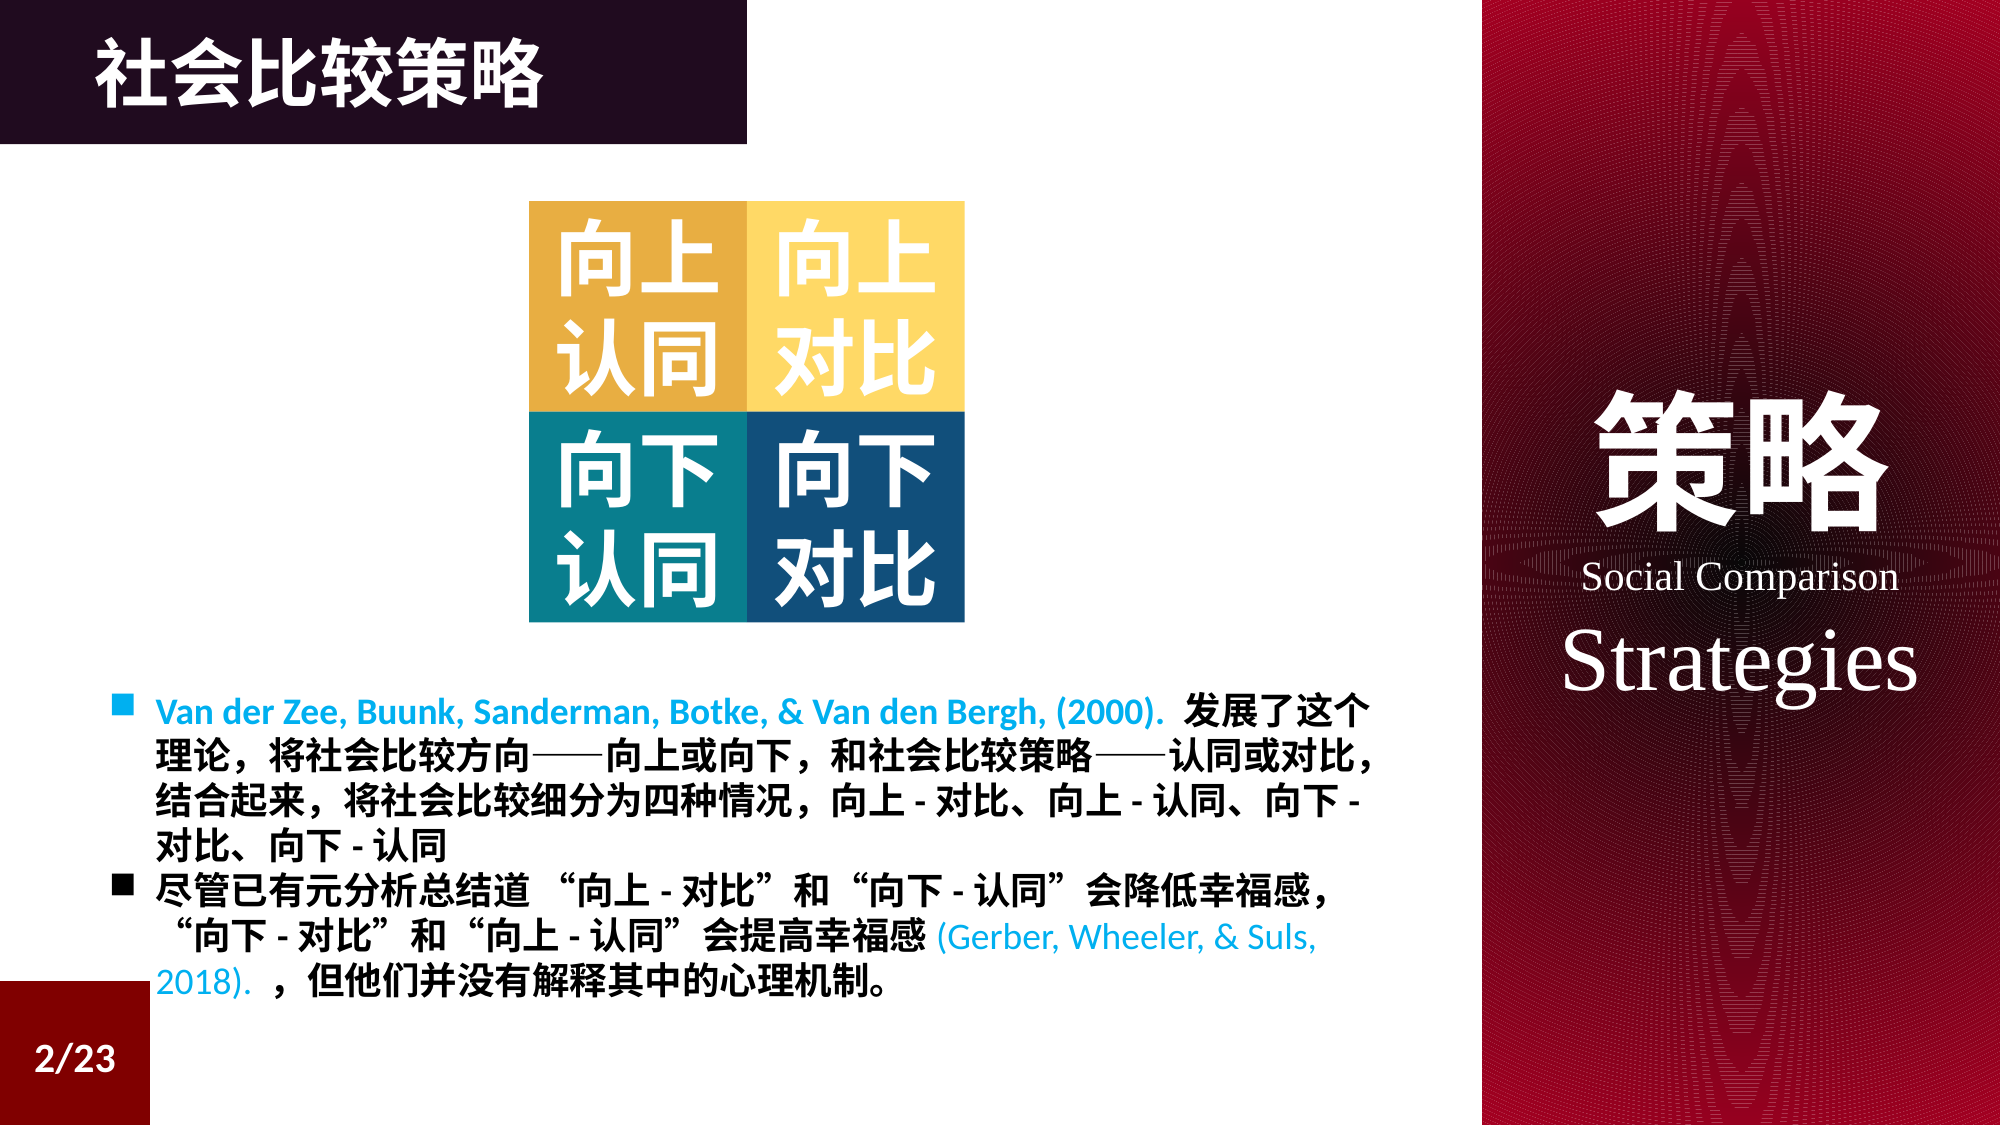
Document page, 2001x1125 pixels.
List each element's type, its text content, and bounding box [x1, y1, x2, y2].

text_box 2/23 [0, 1023, 150, 1089]
text_box [0, 980, 151, 1125]
text_box [0, 0, 748, 145]
text_box 社会比较策略 [79, 18, 578, 124]
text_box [528, 200, 965, 623]
text_box [1481, 0, 2000, 1125]
text_box Van der Zee, Buunk, Sanderman, Botke, & Van den Bergh, (2000). 发展了这个理论，将社会比较方向——向上或向下，和社会比较策略——认同或对比，结合起来，将社会比较细分为四种情况，向上-对比、向上-认同、向下-对比、向下-认同 尽管已有元分析总结道 “向上-对比”和“向下-认同”会降低幸福感，“向下-对比”和“向上-认同”会提高幸福感(Gerber, Wheeler, & Suls, 2018). ，但他们并没有解释其中的心理机制。 [93, 679, 1400, 1010]
text_box 策略 Social Comparison Strategies [1510, 361, 1971, 716]
